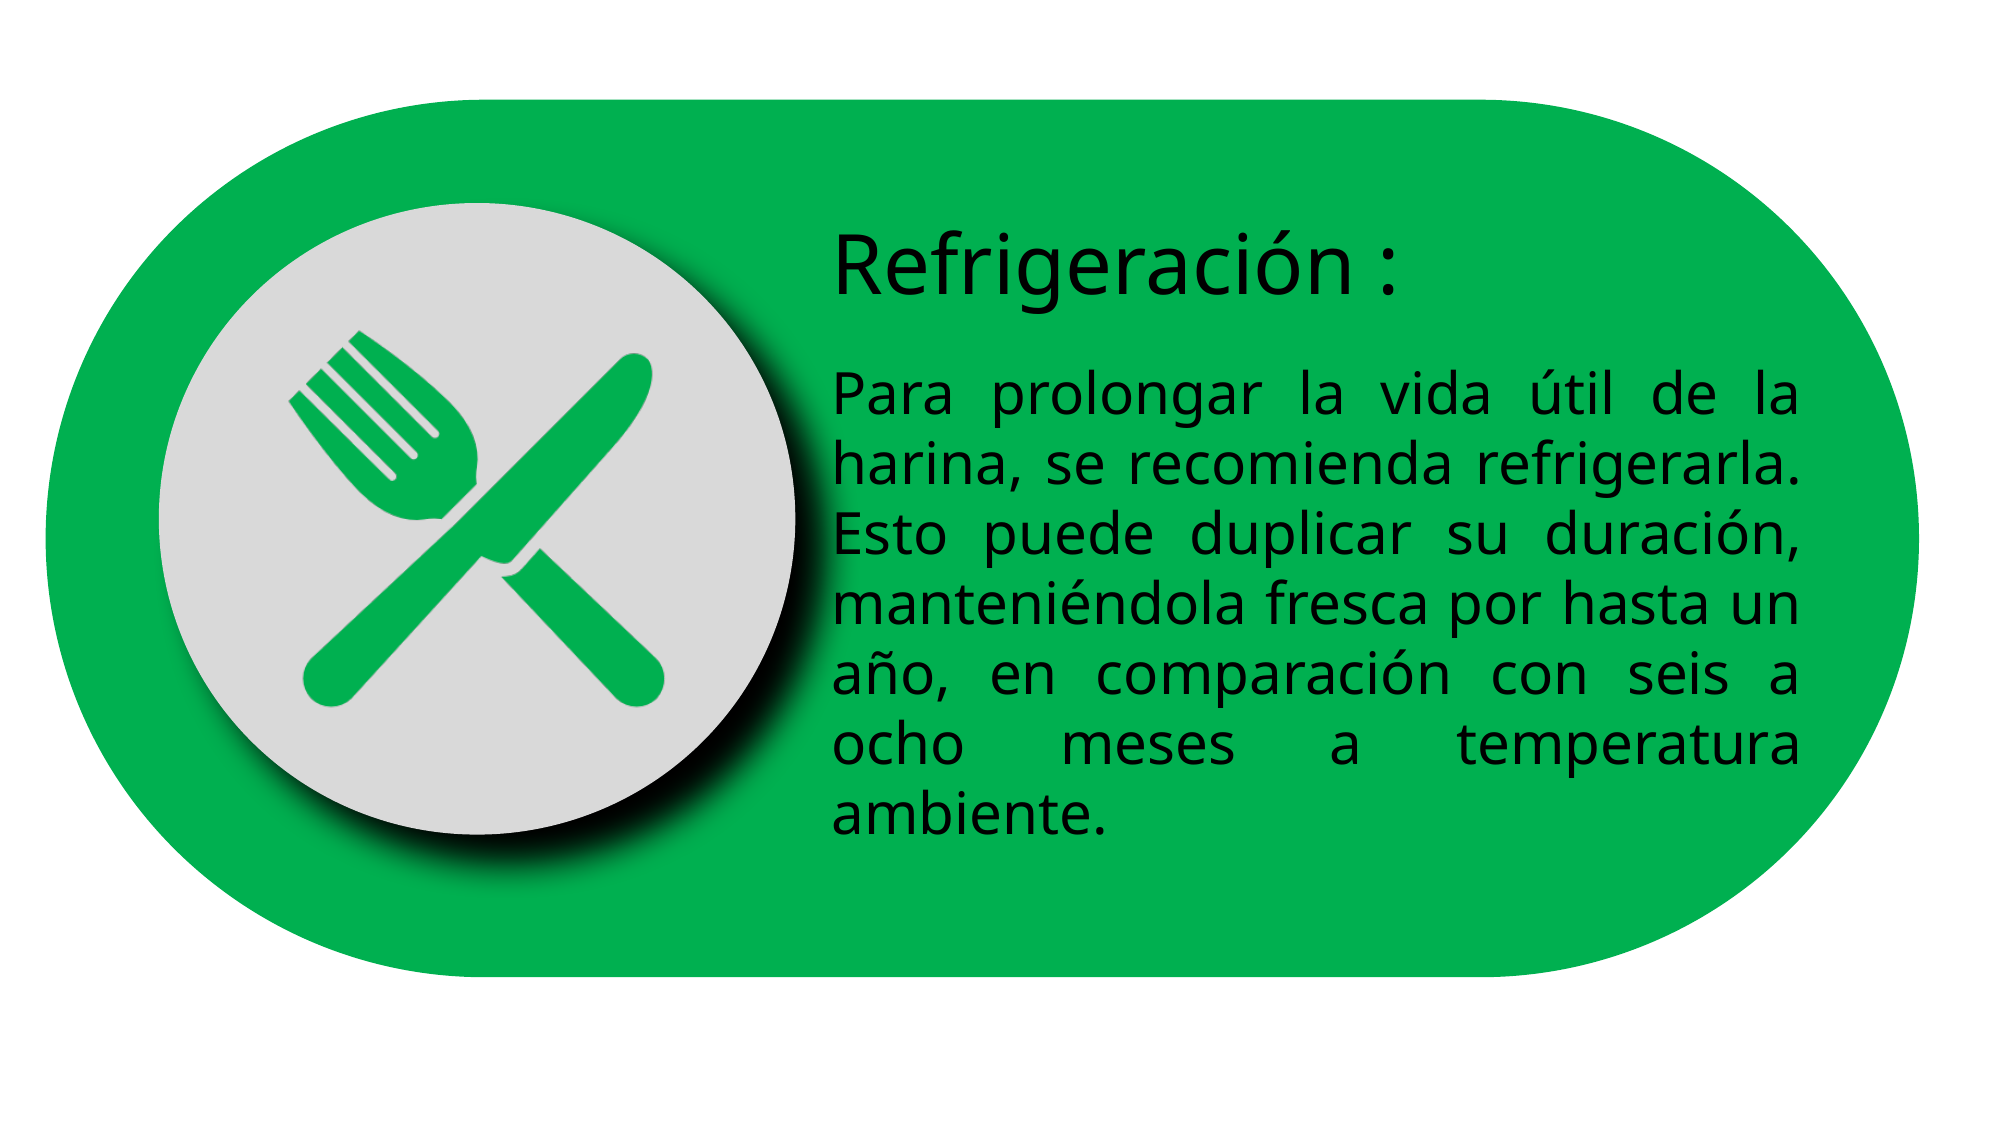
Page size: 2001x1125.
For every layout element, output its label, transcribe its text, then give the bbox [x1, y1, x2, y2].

text_box [45, 99, 1786, 978]
text_box [1817, 257, 1920, 820]
text_box [158, 203, 796, 835]
picture [268, 310, 686, 728]
text_box Refrigeración : Para prolongar la vida útil de la harina, se recomienda refrigerarla. Esto puede duplicar su duración, manteniéndola fresca por hasta un año, en comparación con seis a ocho meses a temperatura ambiente. [816, 204, 1817, 854]
